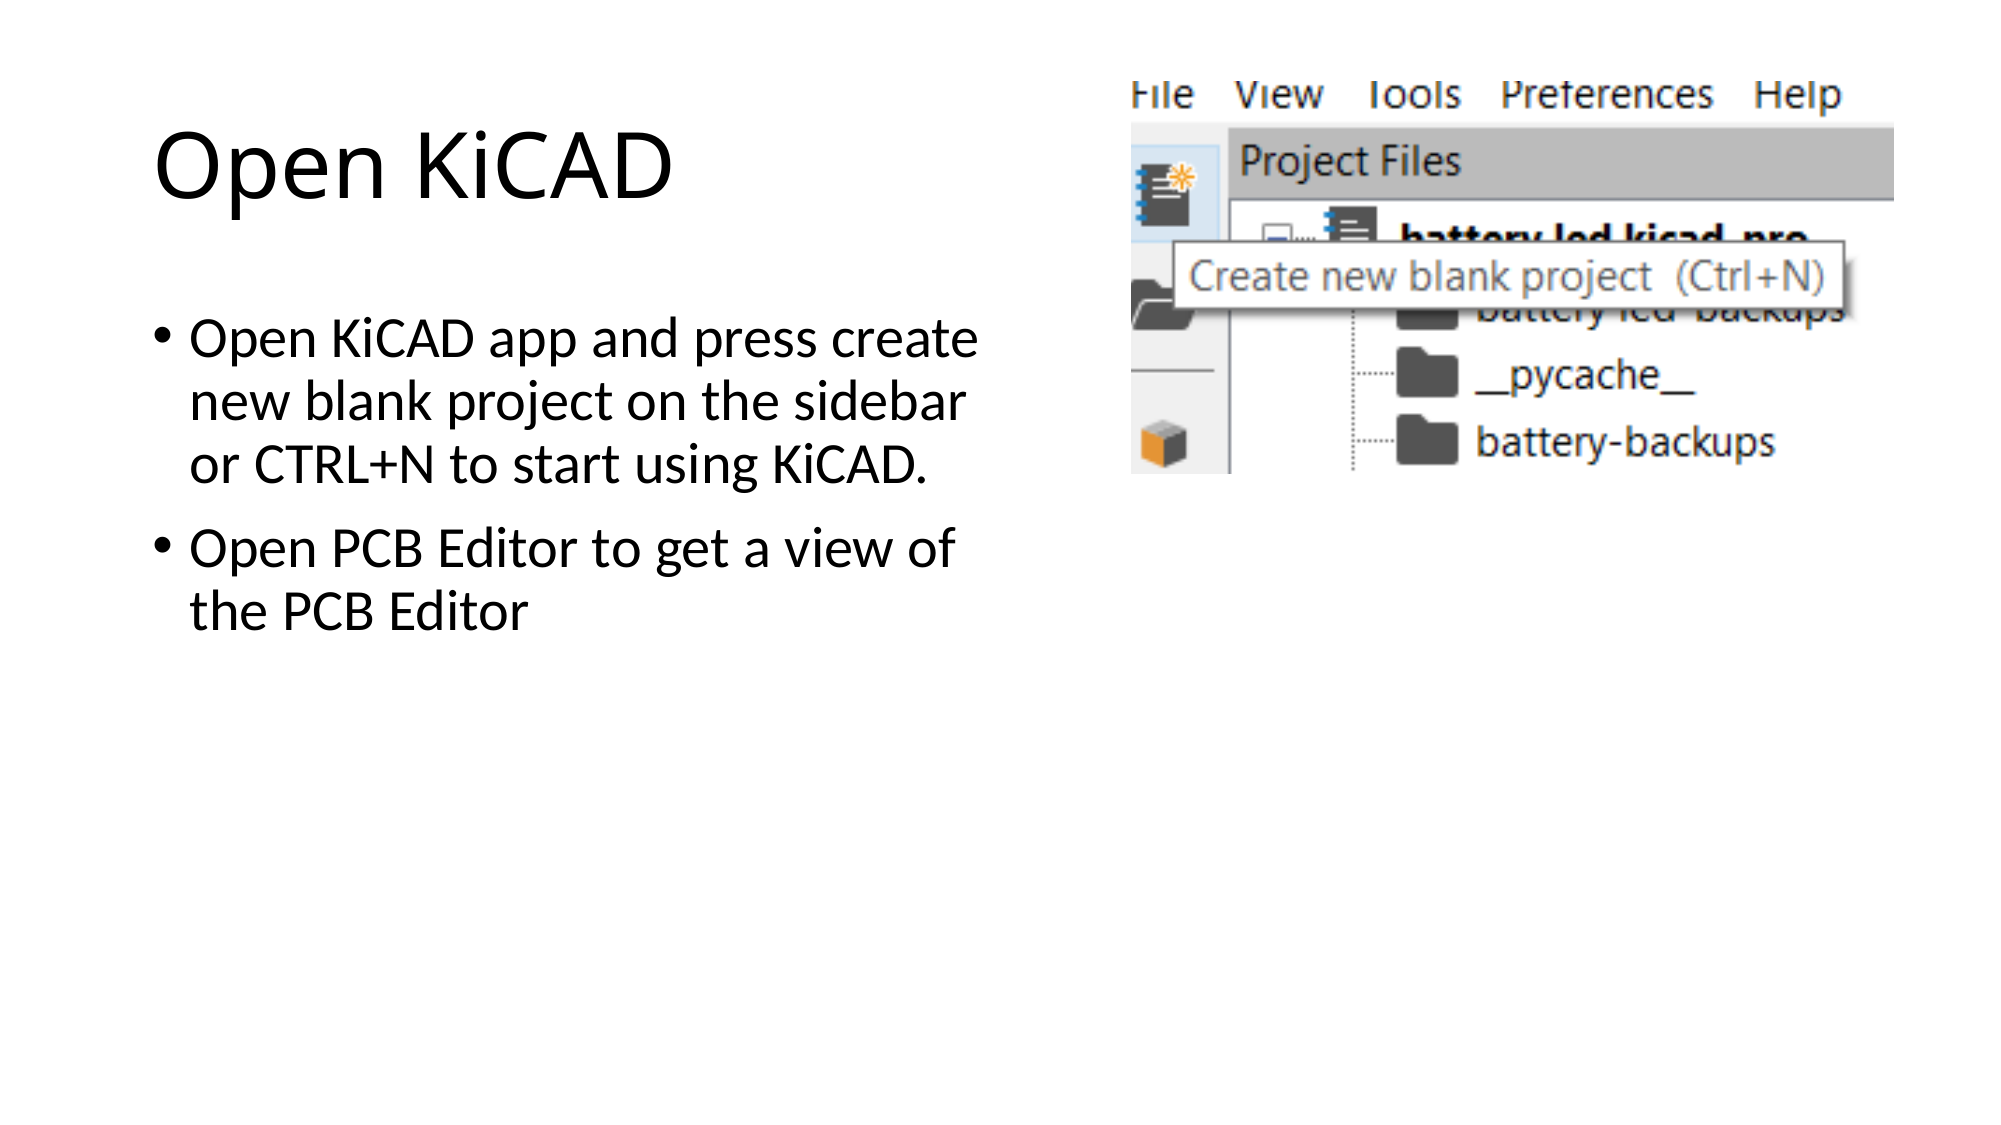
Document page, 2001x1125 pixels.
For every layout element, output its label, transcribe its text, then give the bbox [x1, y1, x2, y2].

title Open KiCAD [137, 59, 1863, 278]
picture [1131, 80, 1894, 474]
list Open KiCAD app and press create new blank project on the sidebar or CTRL+N to start using KiCAD. Open PCB Editor to get a view of the PCB Editor [137, 299, 1000, 1014]
